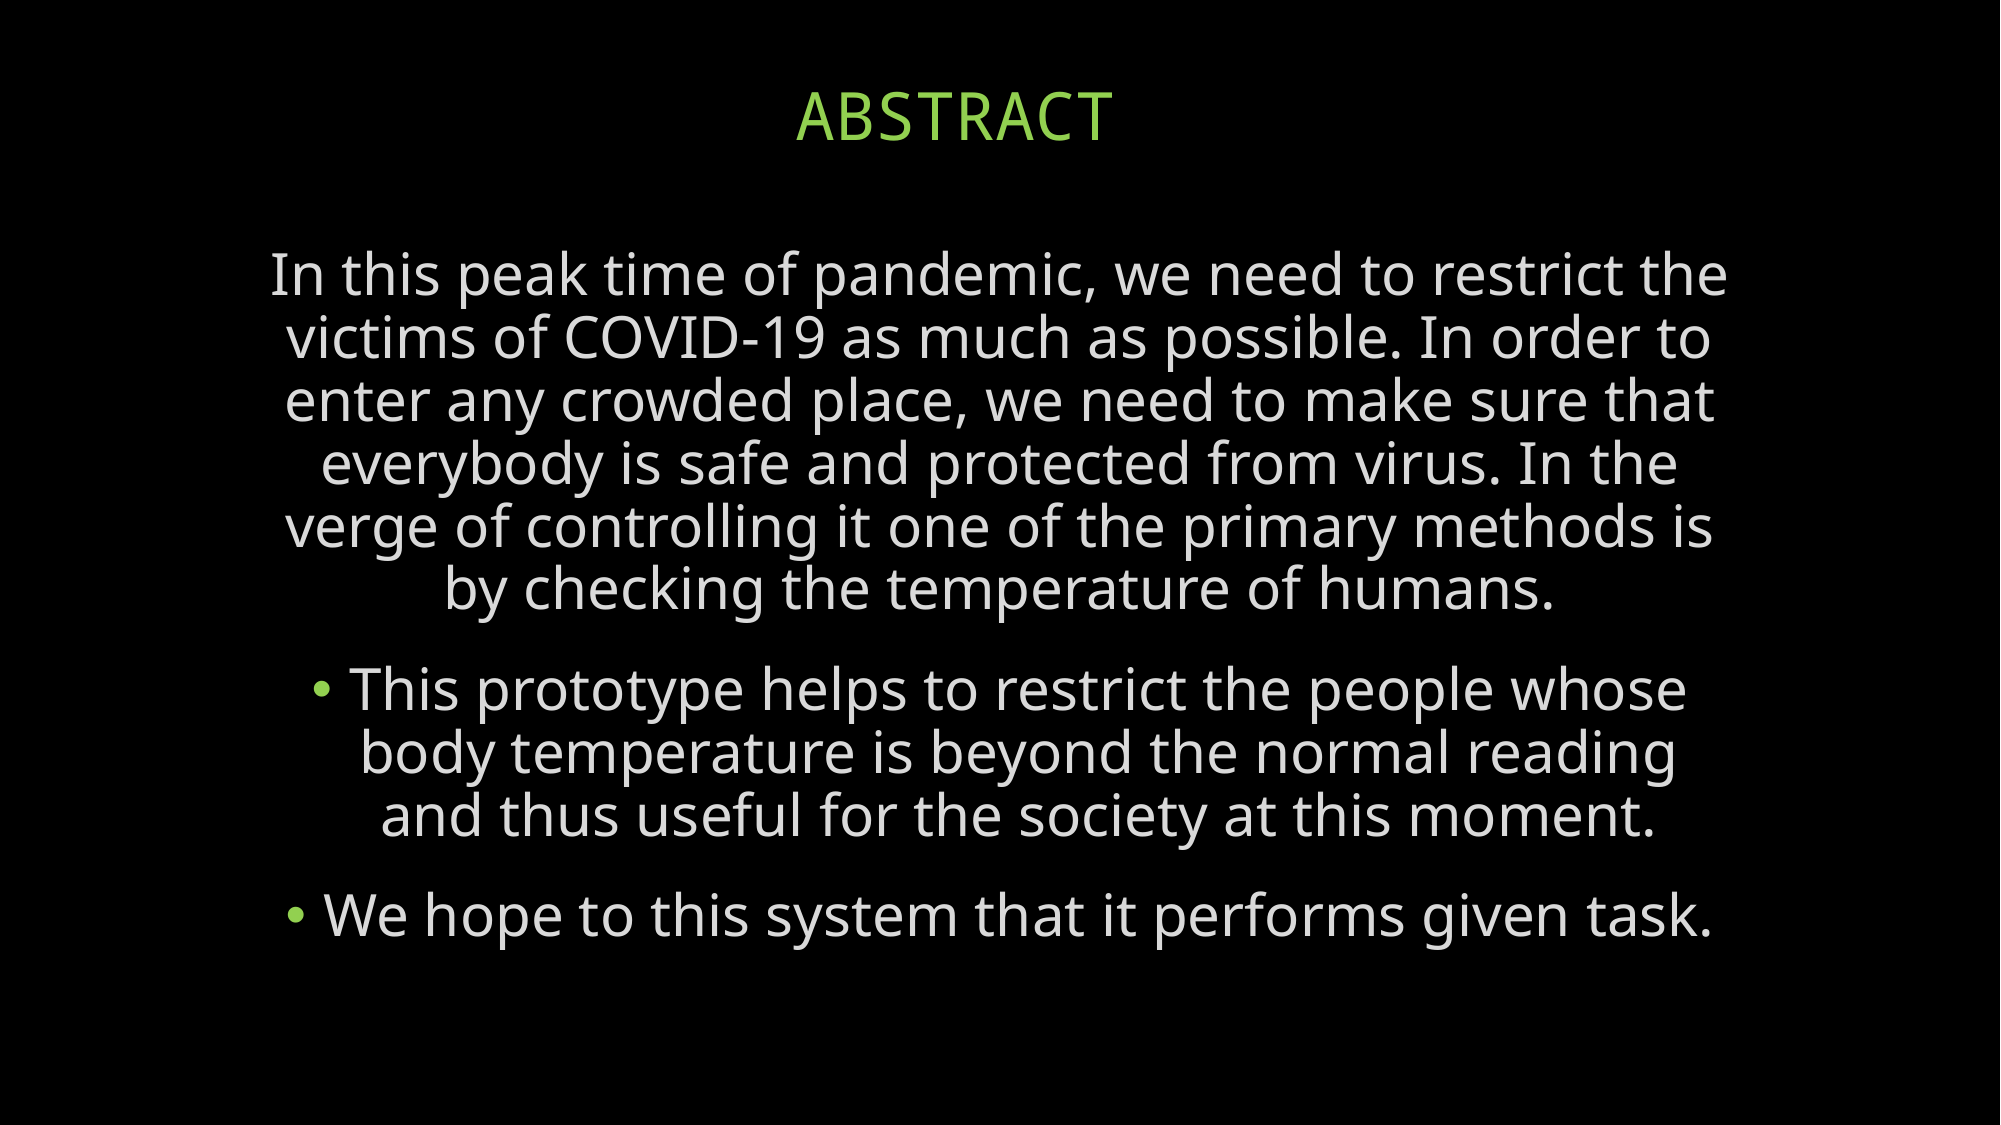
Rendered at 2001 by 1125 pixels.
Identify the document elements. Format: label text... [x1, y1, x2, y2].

list In this peak time of pandemic, we need to restrict the victims of COVID-19 as much as possible. In order to enter any crowded place, we need to make sure that everybody is safe and protected from virus. In the verge of controlling it one of the primary methods is by checking the temperature of humans. This prototype helps to restrict the people whose body temperature is beyond the normal reading and thus useful for the society at this moment. We hope to this system that it performs given task. [249, 237, 1750, 1000]
title ABSTRACT [699, 75, 1300, 163]
